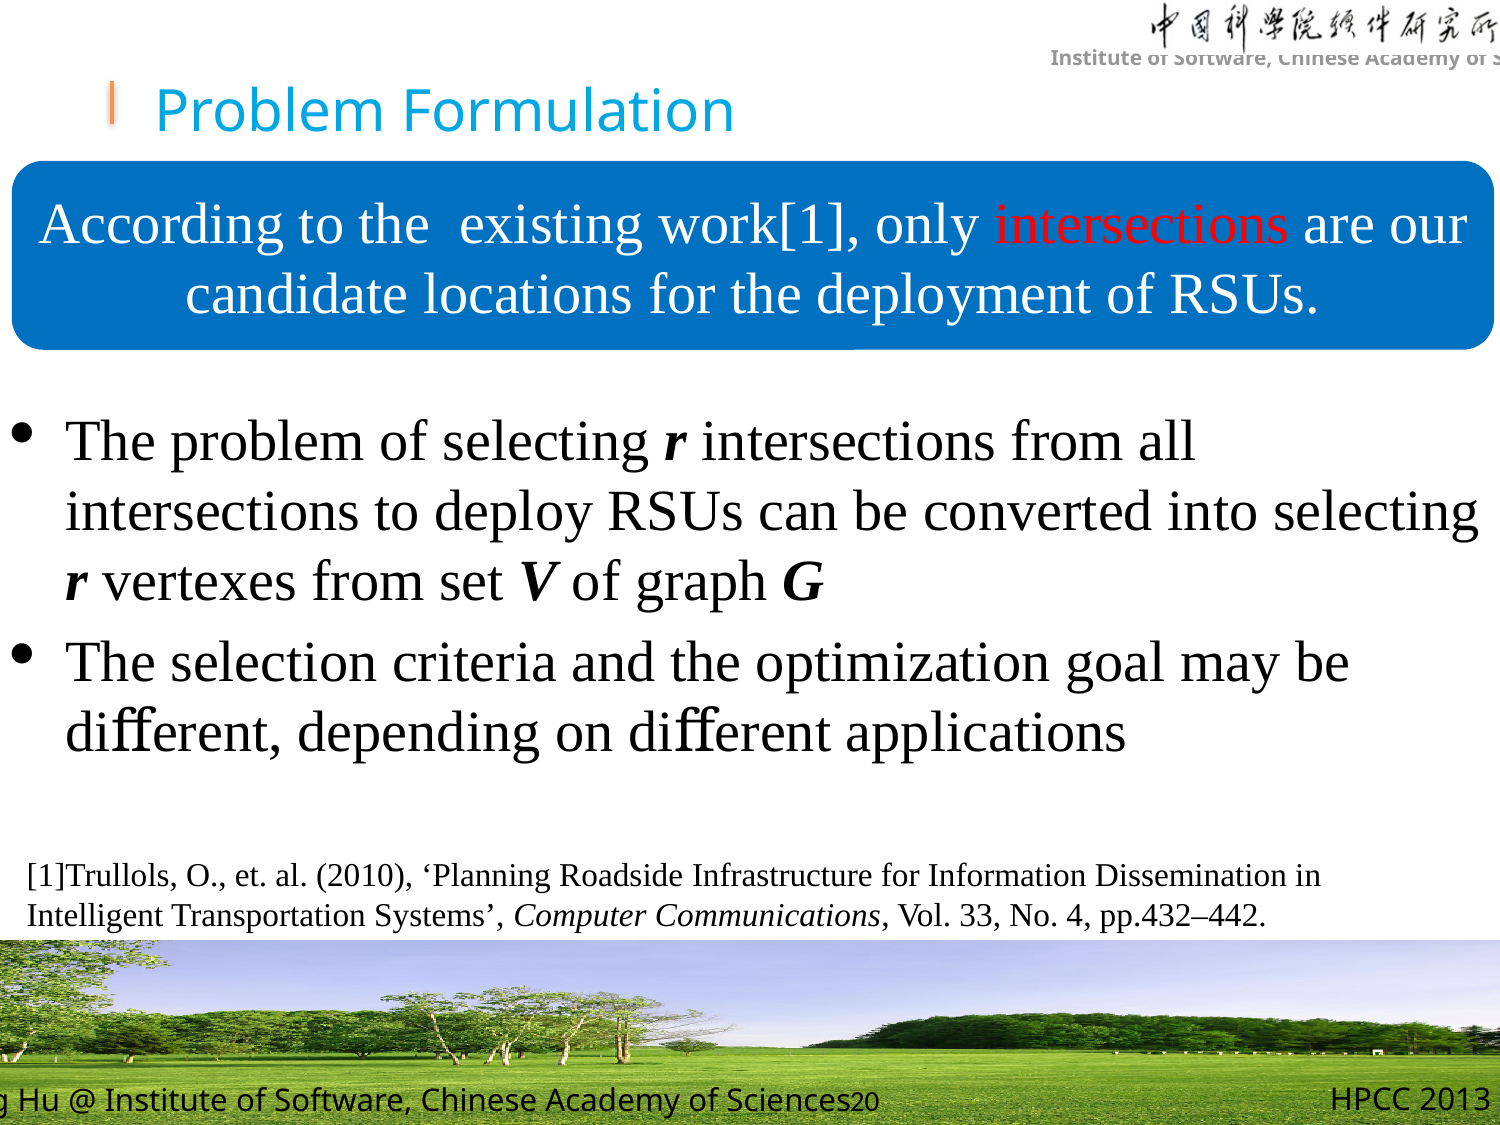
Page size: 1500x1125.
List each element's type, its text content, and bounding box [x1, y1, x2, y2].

list The problem of selecting r intersections from all intersections to deploy RSUs can be converted into selecting r vertexes from set V of graph G The selection criteria and the optimization goal may be diﬀerent, depending on diﬀerent applications [0, 394, 1500, 1125]
text_box [1]Trullols, O., et. al. (2010), ‘Planning Roadside Infrastructure for Information Dissemination in Intelligent Transportation Systems’, Computer Communications, Vol. 33, No. 4, pp.432–442. [11, 845, 1471, 941]
text_box According to the existing work[1], only intersections are our candidate locations for the deployment of RSUs. [9, 158, 1497, 352]
title Problem Formulation [139, 84, 1228, 132]
picture [1148, 0, 1500, 55]
